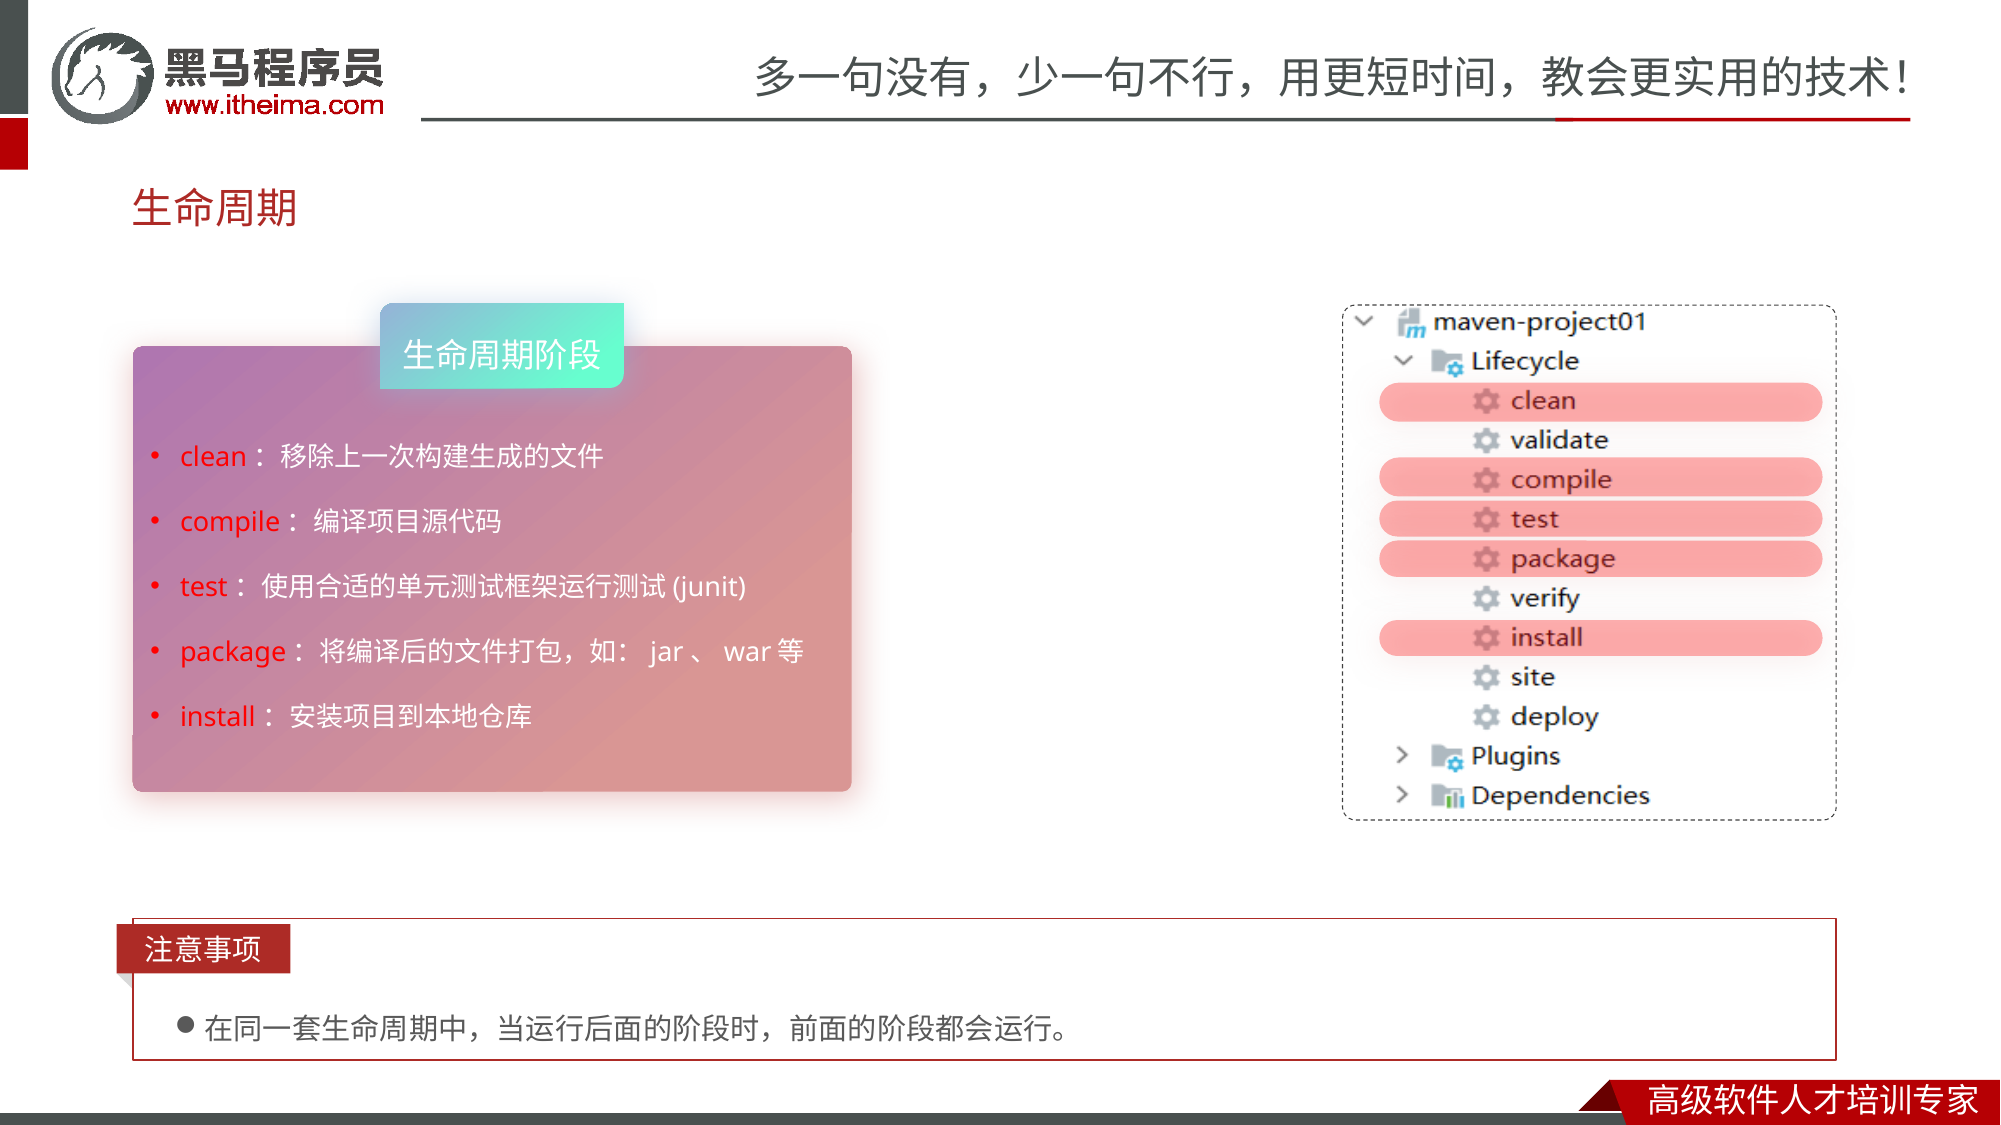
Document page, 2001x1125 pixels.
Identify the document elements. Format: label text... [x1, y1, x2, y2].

picture [50, 26, 384, 125]
text_box 生命周期阶段 [377, 301, 626, 391]
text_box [116, 918, 1837, 1061]
title 生命周期 [116, 164, 1872, 250]
text_box clean：移除上一次构建生成的文件 compile：编译项目源代码 test：使用合适的单元测试框架运行测试(junit) package：将编译后的文件打包，如：jar、war等 install：安装项目到本地仓库 [130, 344, 854, 794]
picture [1342, 304, 1837, 821]
